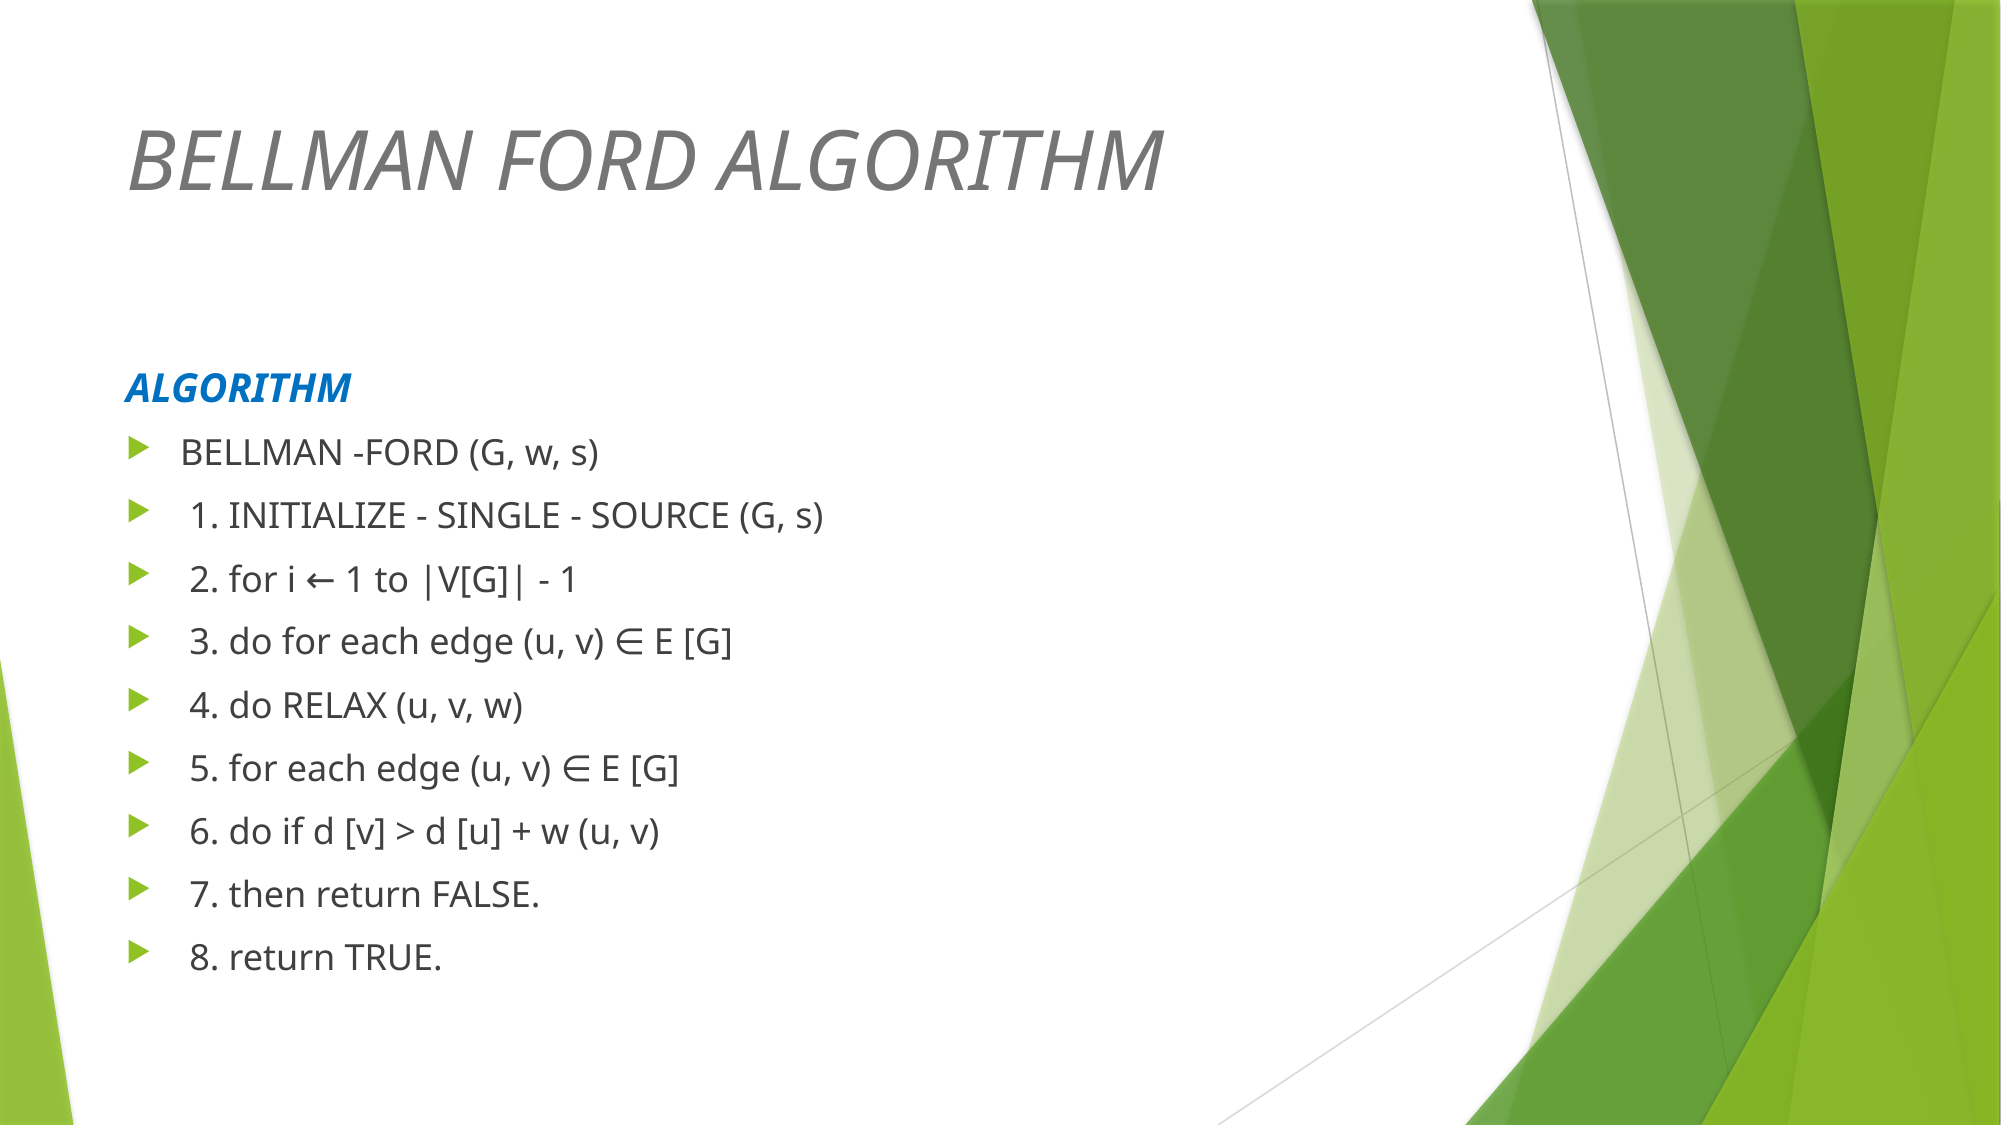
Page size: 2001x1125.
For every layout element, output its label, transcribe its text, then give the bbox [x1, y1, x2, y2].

list ALGORITHM BELLMAN -FORD (G, w, s) 1. INITIALIZE - SINGLE - SOURCE (G, s) 2. for i ← 1 to |V[G]| - 1 3. do for each edge (u, v) ∈ E [G] 4. do RELAX (u, v, w) 5. for each edge (u, v) ∈ E [G] 6. do if d [v] > d [u] + w (u, v) 7. then return FALSE. 8. return TRUE. [111, 354, 1522, 992]
title BELLMAN FORD ALGORITHM [111, 99, 1522, 317]
